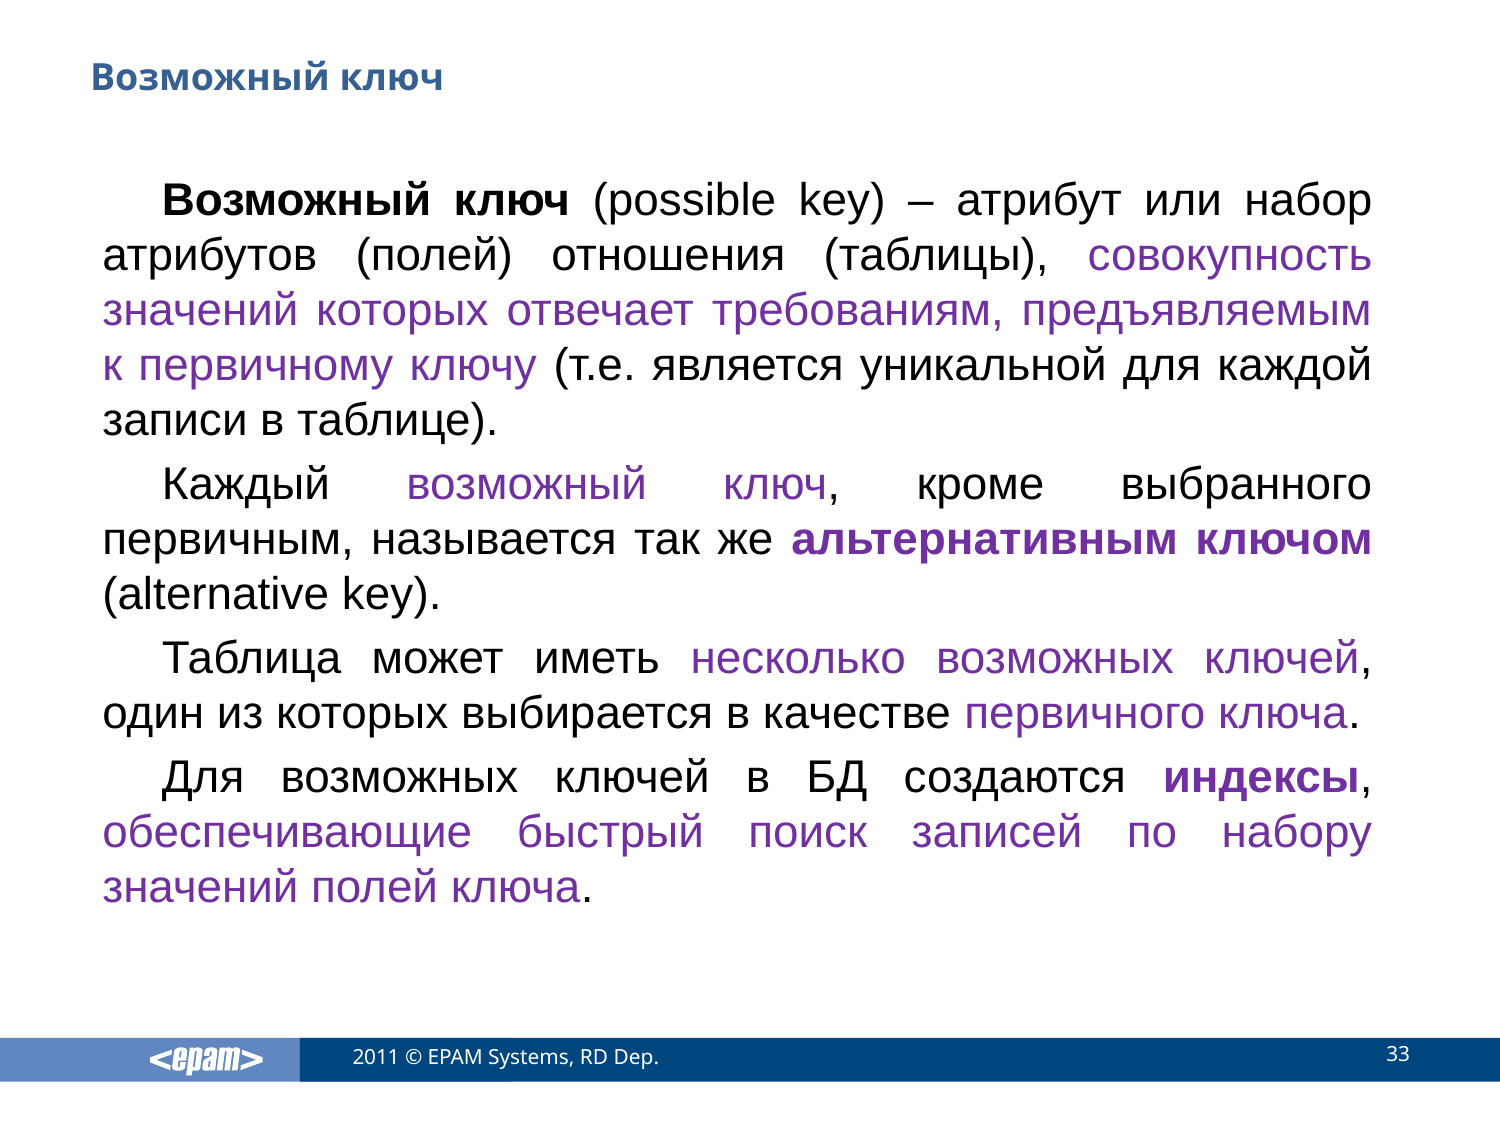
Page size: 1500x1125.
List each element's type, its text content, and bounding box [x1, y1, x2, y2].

footer 2011 © EPAM Systems, RD Dep. [337, 1028, 738, 1088]
slide_number 33 [1262, 1025, 1425, 1085]
list Возможный ключ (possible key) – атрибут или набор атрибутов (полей) отношения (таблицы), совокупность значений которых отвечает требованиям, предъявляемым к первичному ключу (т.е. является уникальной для каждой записи в таблице). Каждый возможный ключ, кроме выбранного первичным, называется так же альтернативным ключом (alternative key). Таблица может иметь несколько возможных ключей, один из которых выбирается в качестве первичного ключа. Для возможных ключей в БД создаются индексы, обеспечивающие быстрый поиск записей по набору значений полей ключа. [87, 162, 1388, 975]
title Возможный ключ [75, 45, 1425, 163]
